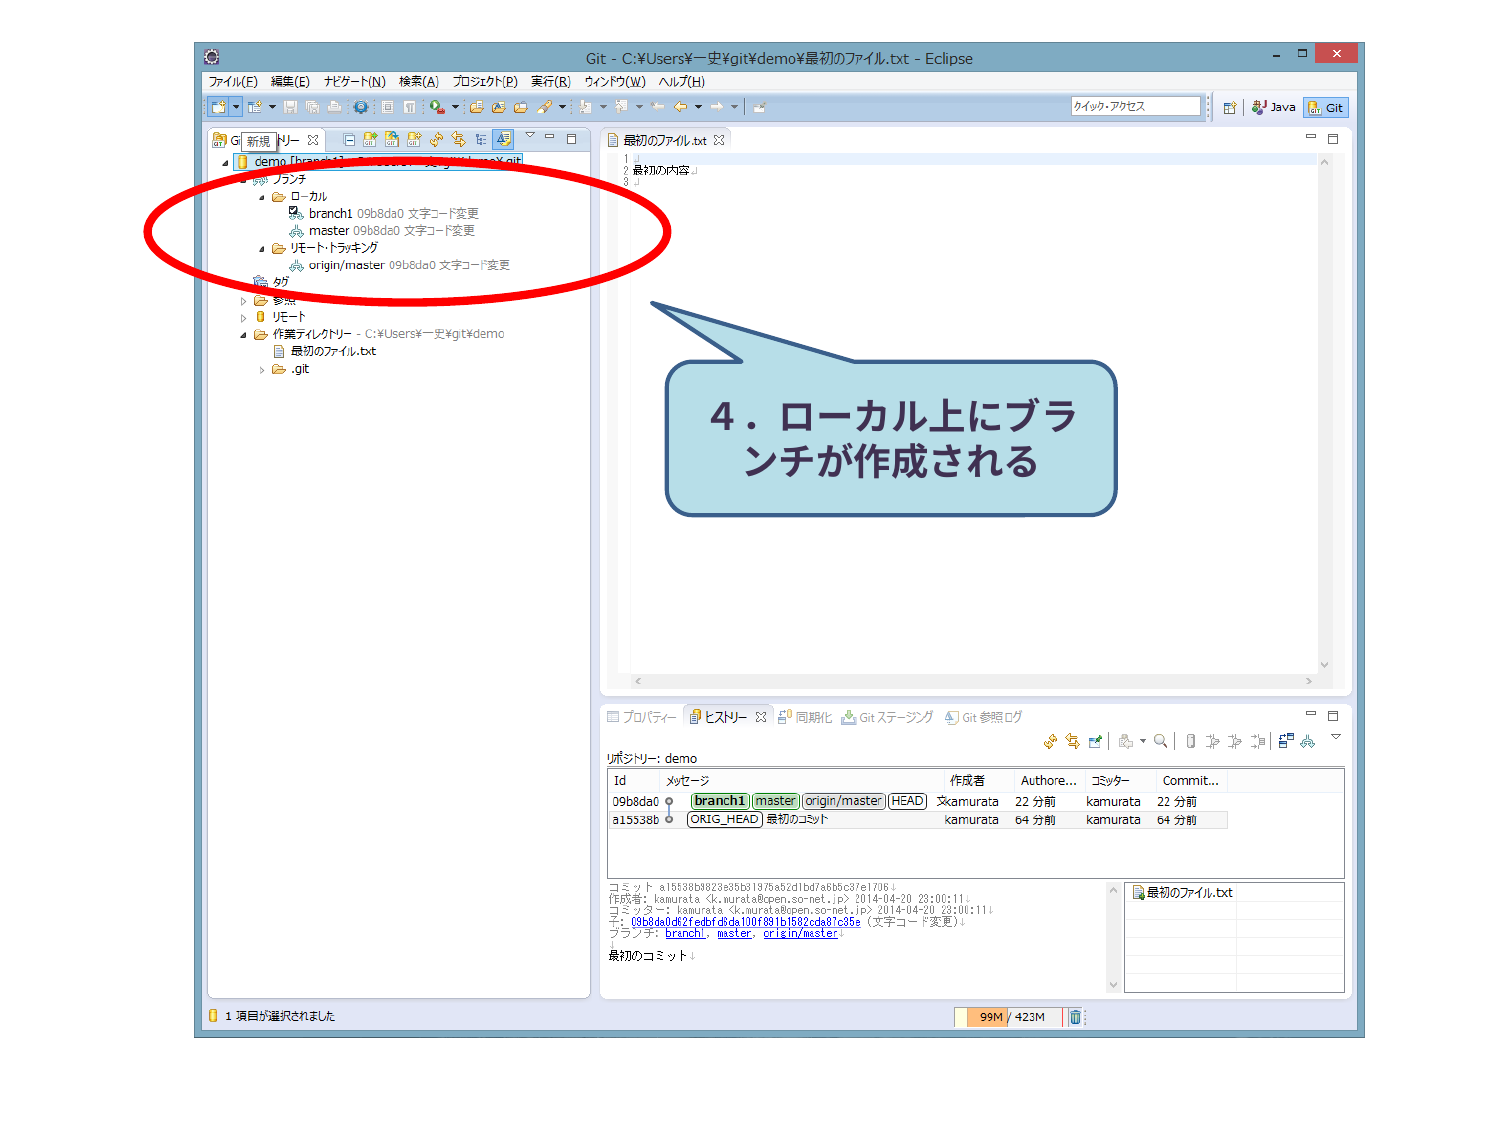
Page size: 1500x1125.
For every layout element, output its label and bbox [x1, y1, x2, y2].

text_box [145, 191, 189, 273]
picture [194, 42, 1365, 1038]
